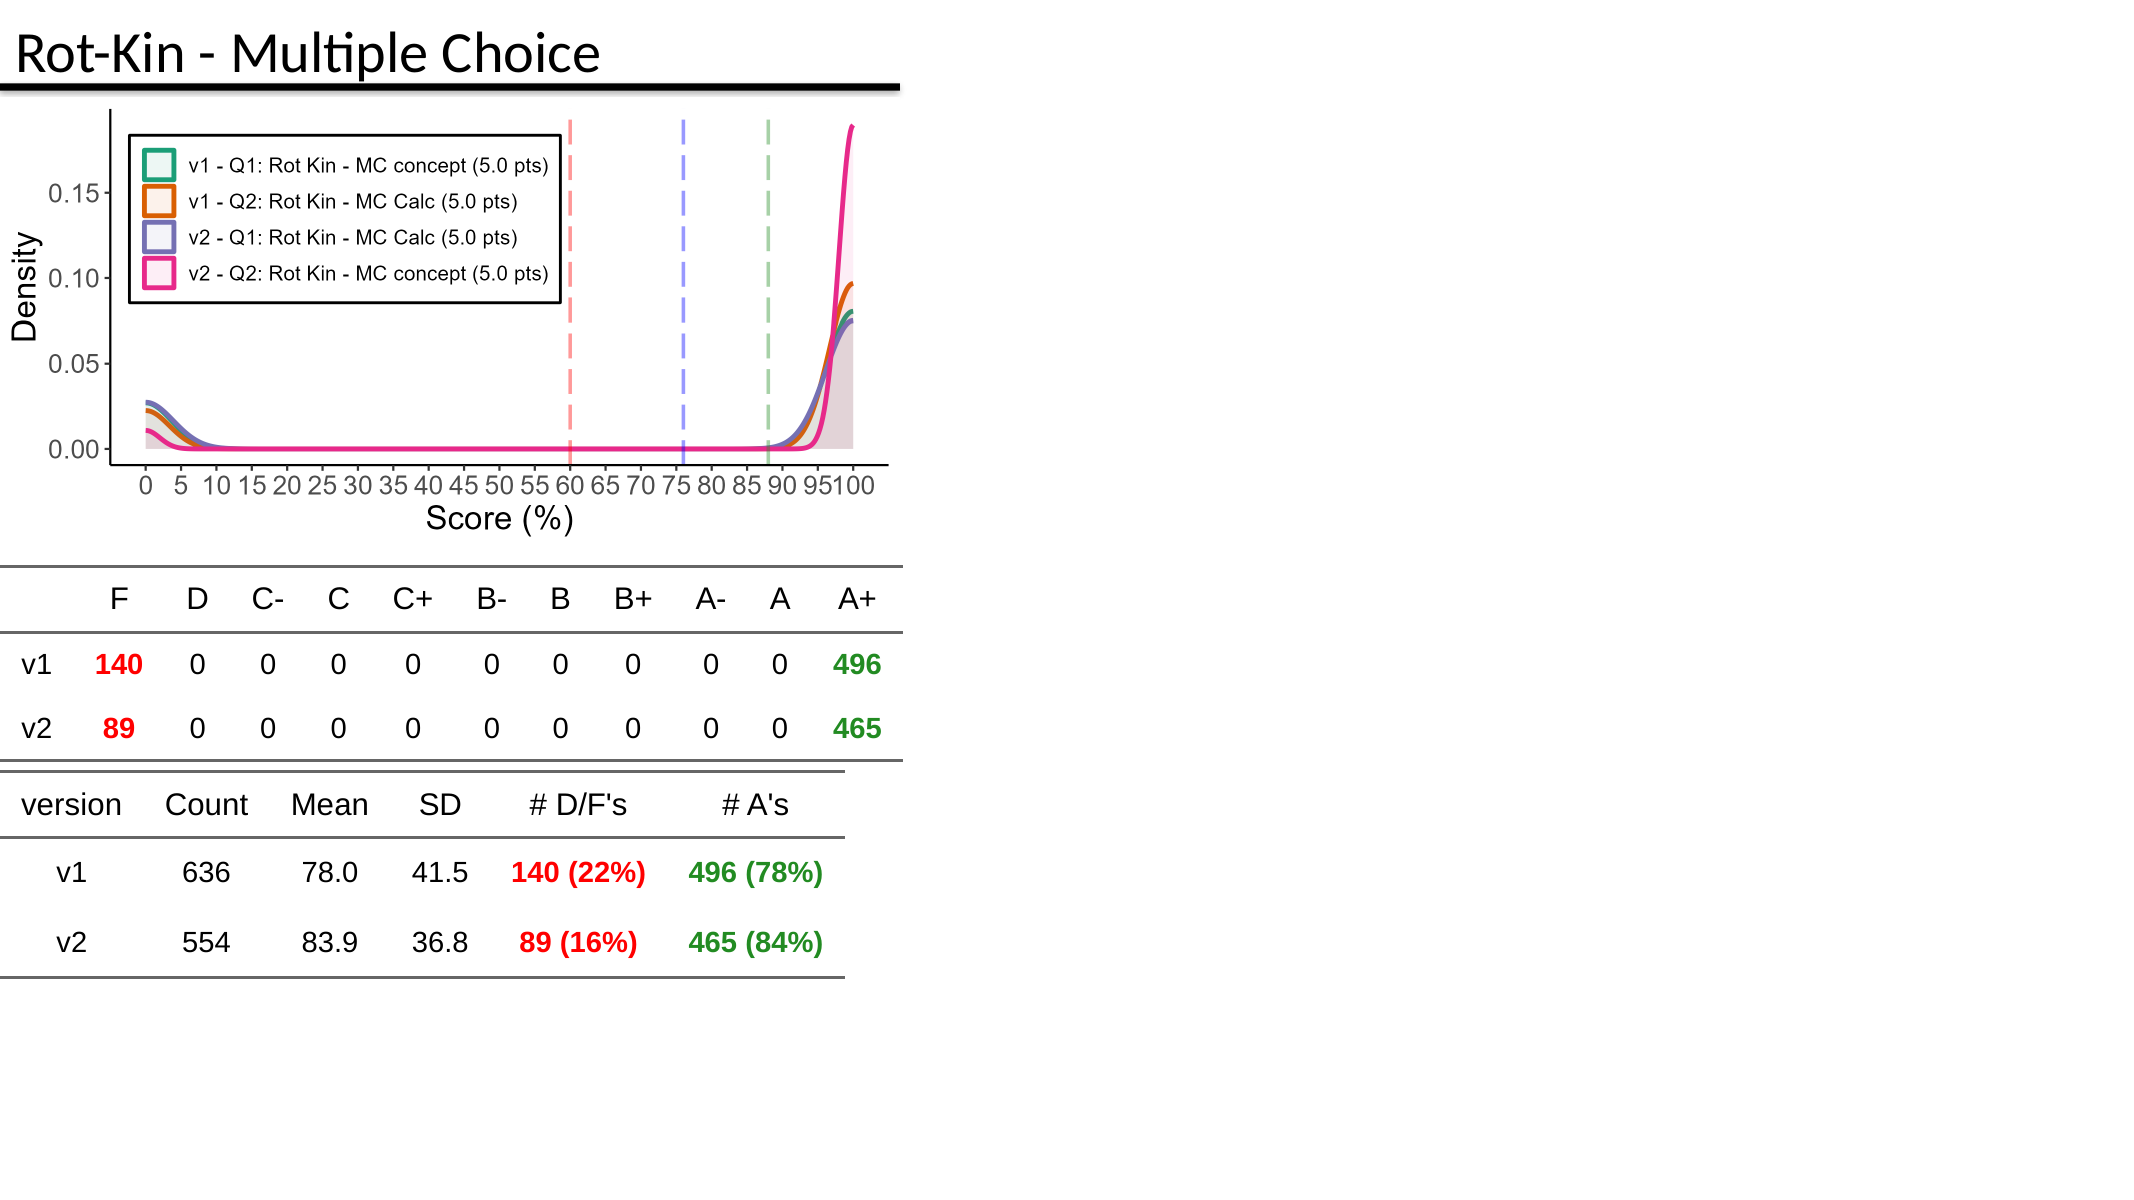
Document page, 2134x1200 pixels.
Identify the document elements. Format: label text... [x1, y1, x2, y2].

table_header C [306, 568, 371, 631]
table_cell 636 [144, 839, 270, 908]
table_cell 0 [748, 696, 812, 759]
table_cell 496 [812, 634, 903, 696]
table_header Count [144, 773, 270, 836]
table_cell 554 [144, 908, 270, 976]
table_cell 78.0 [270, 839, 391, 908]
table_header F [74, 568, 165, 631]
table_header # D/F's [490, 773, 667, 836]
table_header A+ [812, 568, 903, 631]
table_header version [0, 773, 144, 836]
table_cell 36.8 [391, 908, 490, 976]
table_header C- [230, 568, 306, 631]
table_cell 0 [165, 696, 230, 759]
table_cell 0 [371, 634, 455, 696]
table_cell 83.9 [270, 908, 391, 976]
table_header Mean [270, 773, 391, 836]
table_header SD [391, 773, 490, 836]
table_header B- [455, 568, 529, 631]
table_cell 0 [165, 634, 230, 696]
table_cell 0 [230, 634, 306, 696]
table_header D [165, 568, 230, 631]
table_cell v1 [0, 634, 74, 696]
table_cell 496 (78%) [667, 839, 845, 908]
title Rot-Kin - Multiple Choice [0, 0, 1035, 115]
table_cell 89 [74, 696, 165, 759]
table_cell 0 [371, 696, 455, 759]
table_cell 465 [812, 696, 903, 759]
table_header A [748, 568, 812, 631]
table_cell v2 [0, 696, 74, 759]
table_cell 0 [306, 634, 371, 696]
table_cell 140 [74, 634, 165, 696]
table_cell 0 [455, 634, 529, 696]
table_cell 0 [592, 634, 674, 696]
table_cell 89 (16%) [490, 908, 667, 976]
table_header B+ [592, 568, 674, 631]
table_cell v2 [0, 908, 144, 976]
table_cell 0 [455, 696, 529, 759]
table_header A- [674, 568, 748, 631]
table_cell 0 [674, 696, 748, 759]
table_cell 0 [306, 696, 371, 759]
table_header C+ [371, 568, 455, 631]
table_cell 0 [529, 634, 592, 696]
table_cell 465 (84%) [667, 908, 845, 976]
table_header [0, 568, 74, 631]
table_cell 0 [674, 634, 748, 696]
table_cell 0 [529, 696, 592, 759]
table_header # A's [667, 773, 845, 836]
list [0, 97, 901, 548]
table_cell 41.5 [391, 839, 490, 908]
table_cell 0 [748, 634, 812, 696]
table_cell v1 [0, 839, 144, 908]
table_header B [529, 568, 592, 631]
table_cell 0 [230, 696, 306, 759]
table_cell 0 [592, 696, 674, 759]
table_cell 140 (22%) [490, 839, 667, 908]
